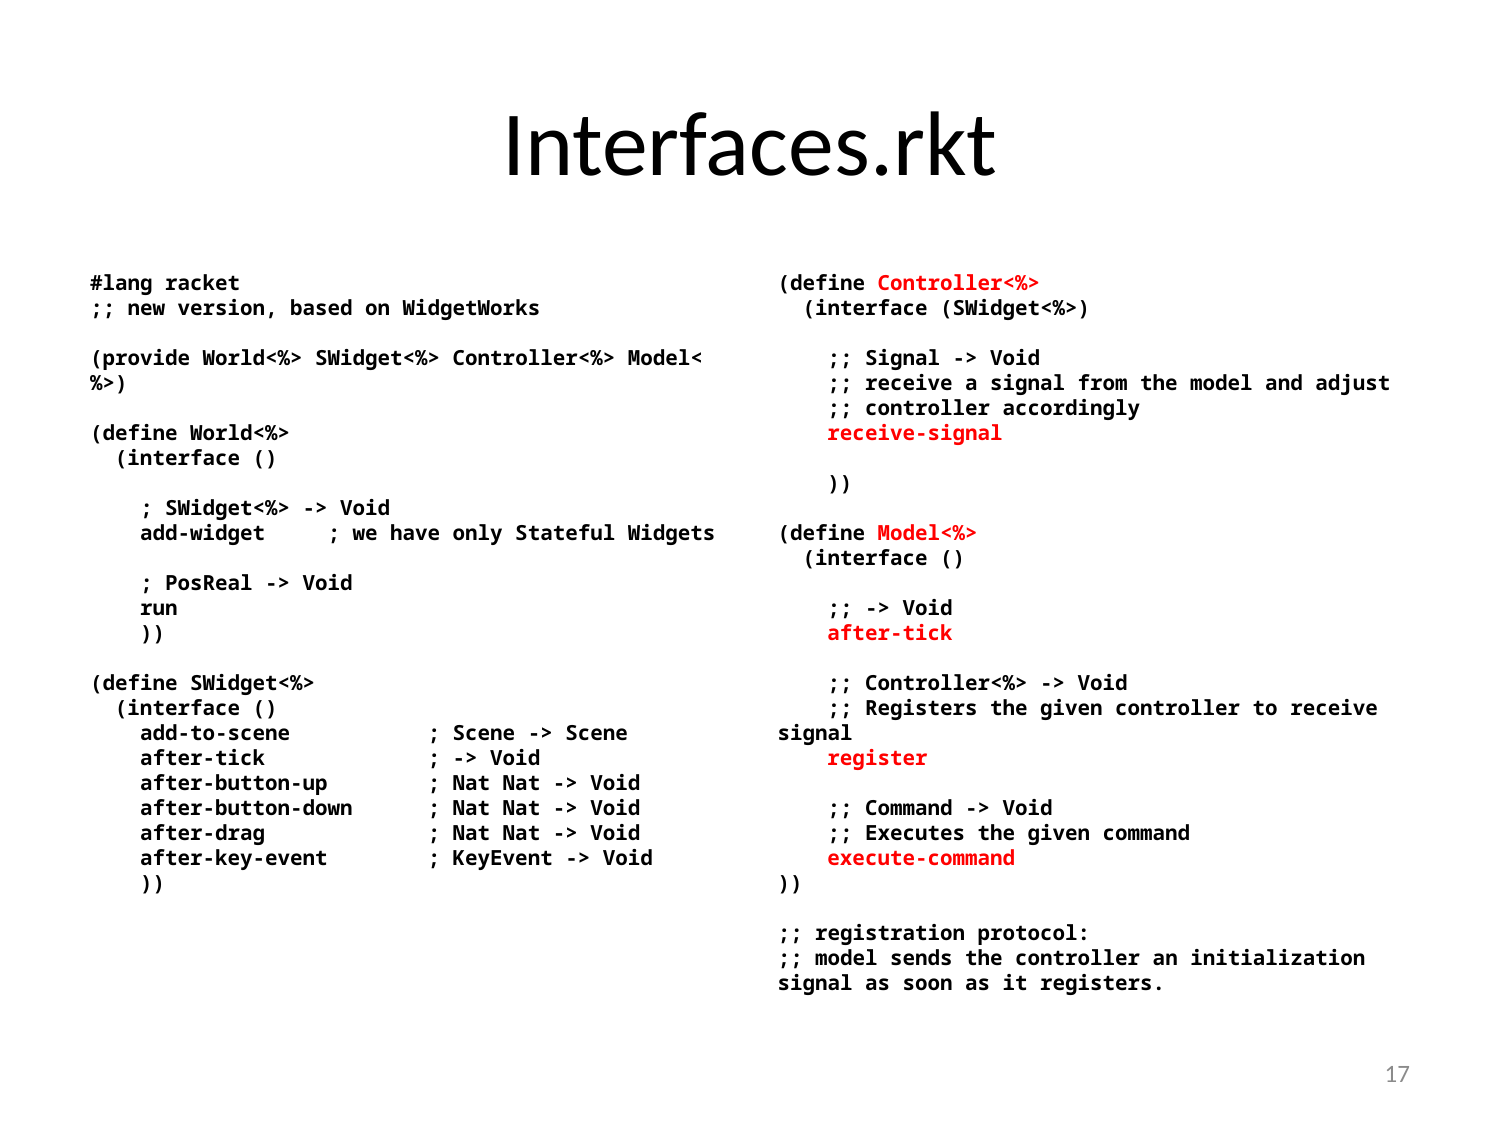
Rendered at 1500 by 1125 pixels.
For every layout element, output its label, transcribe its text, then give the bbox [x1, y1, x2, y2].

list #lang racket ;; new version, based on WidgetWorks (provide World<%> SWidget<%> Controller<%> Model<%>) (define World<%> (interface () ; SWidget<%> -> Void add-widget ; we have only Stateful Widgets ; PosReal -> Void run )) (define SWidget<%> (interface () add-to-scene ; Scene -> Scene after-tick ; -> Void after-button-up ; Nat Nat -> Void after-button-down ; Nat Nat -> Void after-drag ; Nat Nat -> Void after-key-event ; KeyEvent -> Void )) [75, 262, 738, 1005]
slide_number 17 [1074, 1042, 1425, 1103]
list (define Controller<%> (interface (SWidget<%>) ;; Signal -> Void ;; receive a signal from the model and adjust ;; controller accordingly receive-signal )) (define Model<%> (interface () ;; -> Void after-tick ;; Controller<%> -> Void ;; Registers the given controller to receive signal register ;; Command -> Void ;; Executes the given command execute-command )) ;; registration protocol: ;; model sends the controller an initialization signal as soon as it registers. [762, 262, 1425, 1005]
title Interfaces.rkt [75, 45, 1425, 233]
